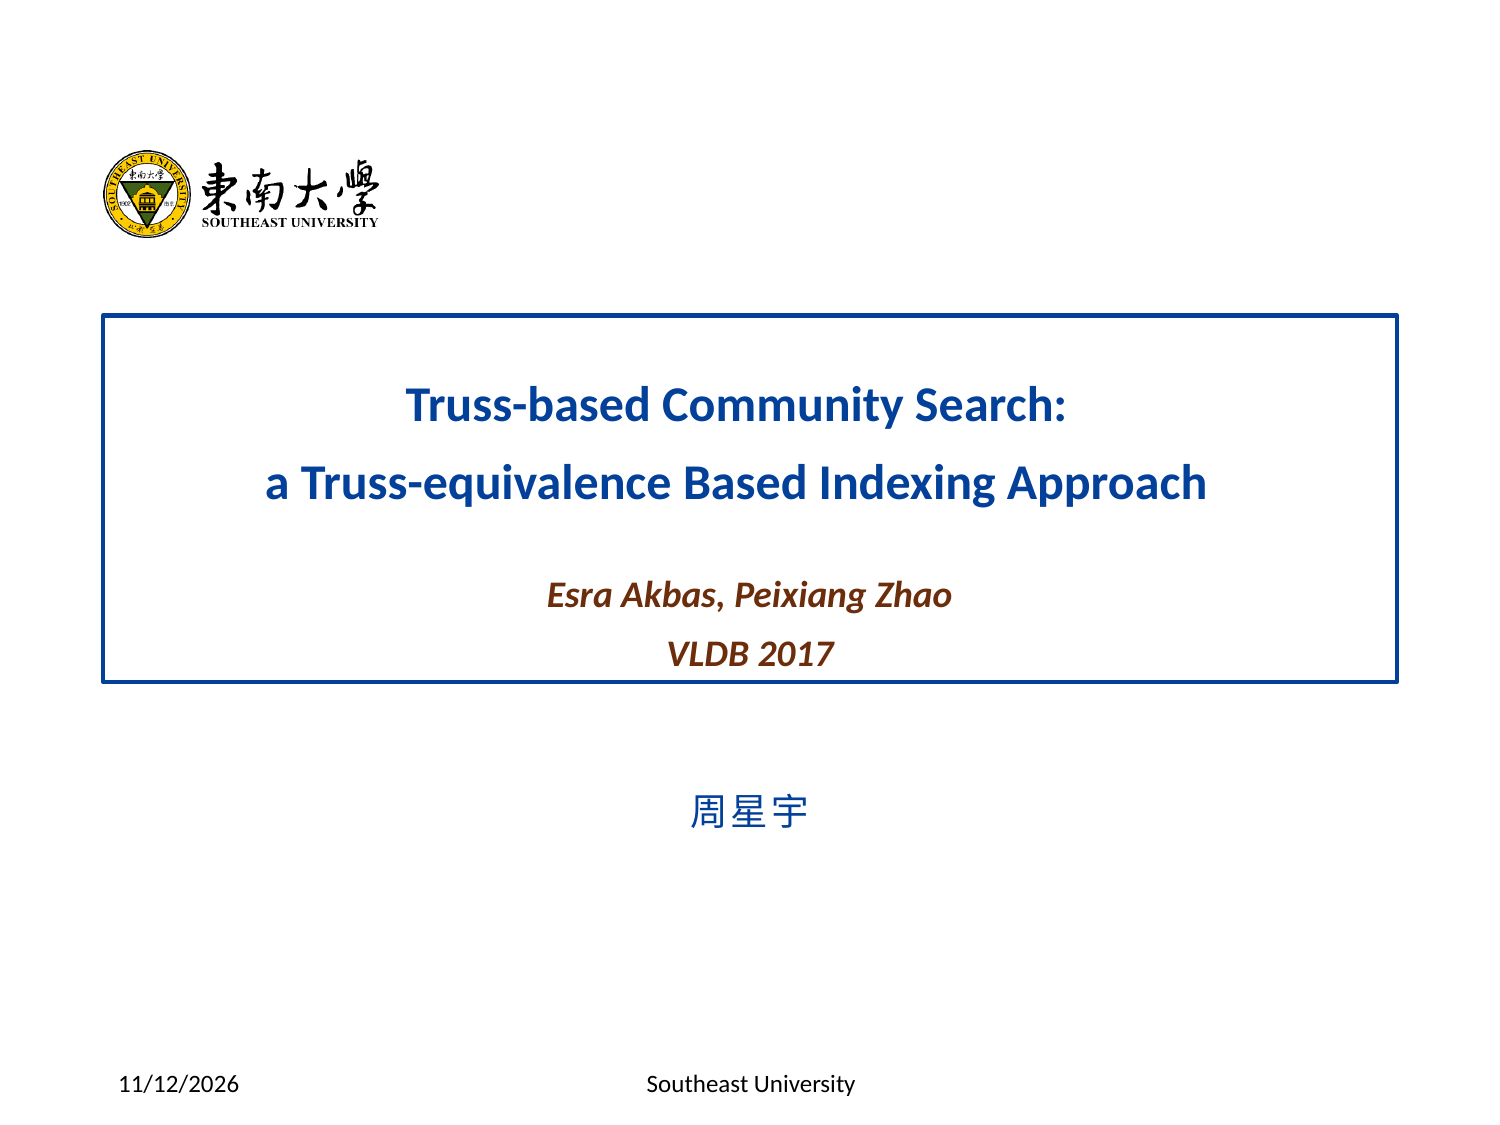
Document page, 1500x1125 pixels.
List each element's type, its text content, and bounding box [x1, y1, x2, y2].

text_box Truss-based Community Search: a Truss-equivalence Based Indexing Approach [87, 345, 1386, 517]
picture [103, 150, 379, 238]
text_box Esra Akbas, Peixiang Zhao VLDB 2017 [114, 549, 1386, 681]
text_box 周星宇 [520, 780, 980, 841]
